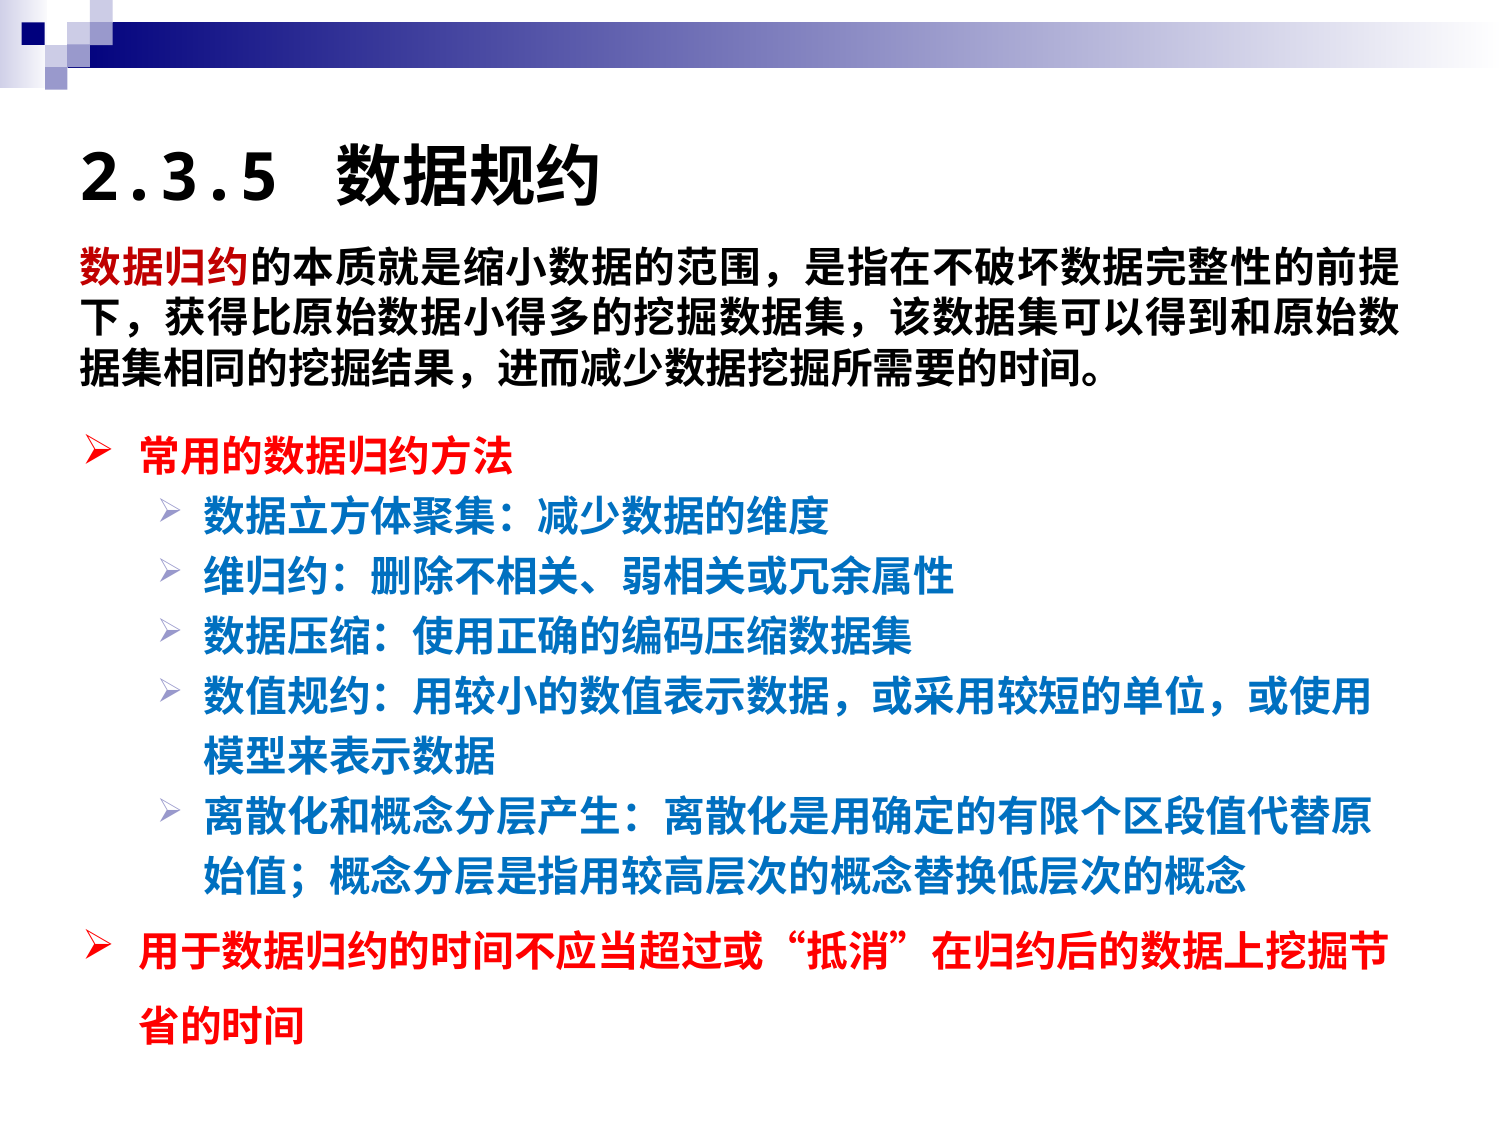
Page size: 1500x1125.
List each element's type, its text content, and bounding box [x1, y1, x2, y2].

text_box 2.3.5 数据规约 [64, 125, 739, 222]
text_box 常用的数据归约方法 数据立方体聚集：减少数据的维度 维归约：删除不相关、弱相关或冗余属性 数据压缩：使用正确的编码压缩数据集 数值规约：用较小的数值表示数据，或采用较短的单位，或使用模型来表示数据 离散化和概念分层产生：离散化是用确定的有限个区段值代替原始值；概念分层是指用较高层次的概念替换低层次的概念 用于数据归约的时间不应当超过或“抵消”在归约后的数据上挖掘节省的时间 [67, 397, 1418, 1059]
text_box 数据归约的本质就是缩小数据的范围，是指在不破坏数据完整性的前提下，获得比原始数据小得多的挖掘数据集，该数据集可以得到和原始数据集相同的挖掘结果，进而减少数据挖掘所需要的时间。 [64, 233, 1415, 399]
